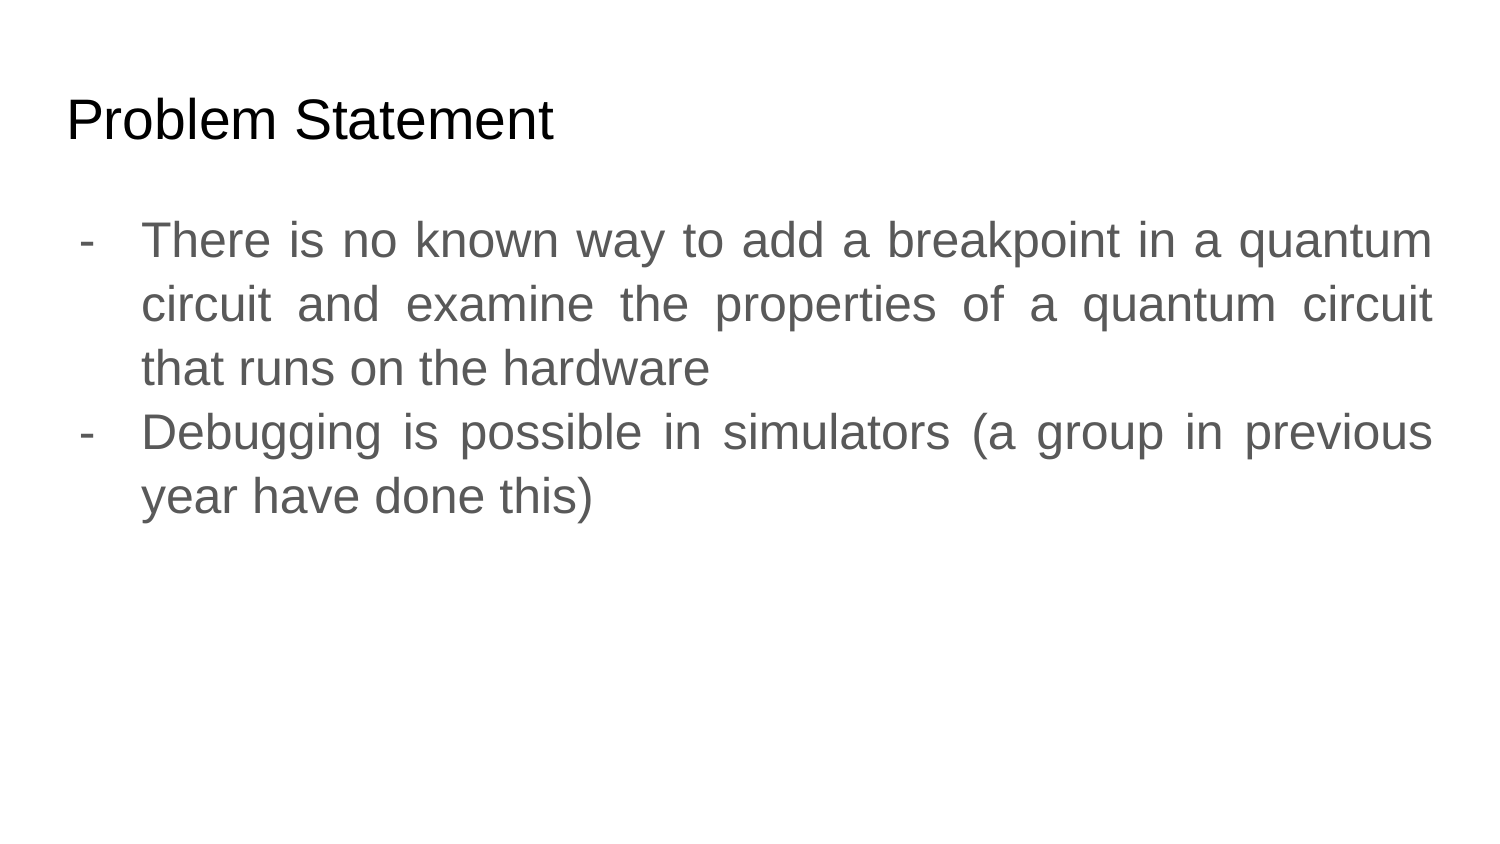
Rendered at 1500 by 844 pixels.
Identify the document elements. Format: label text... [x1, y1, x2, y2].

list There is no known way to add a breakpoint in a quantum circuit and examine the properties of a quantum circuit that runs on the hardware Debugging is possible in simulators (a group in previous year have done this) [51, 189, 1449, 750]
title Problem Statement [51, 72, 1449, 167]
